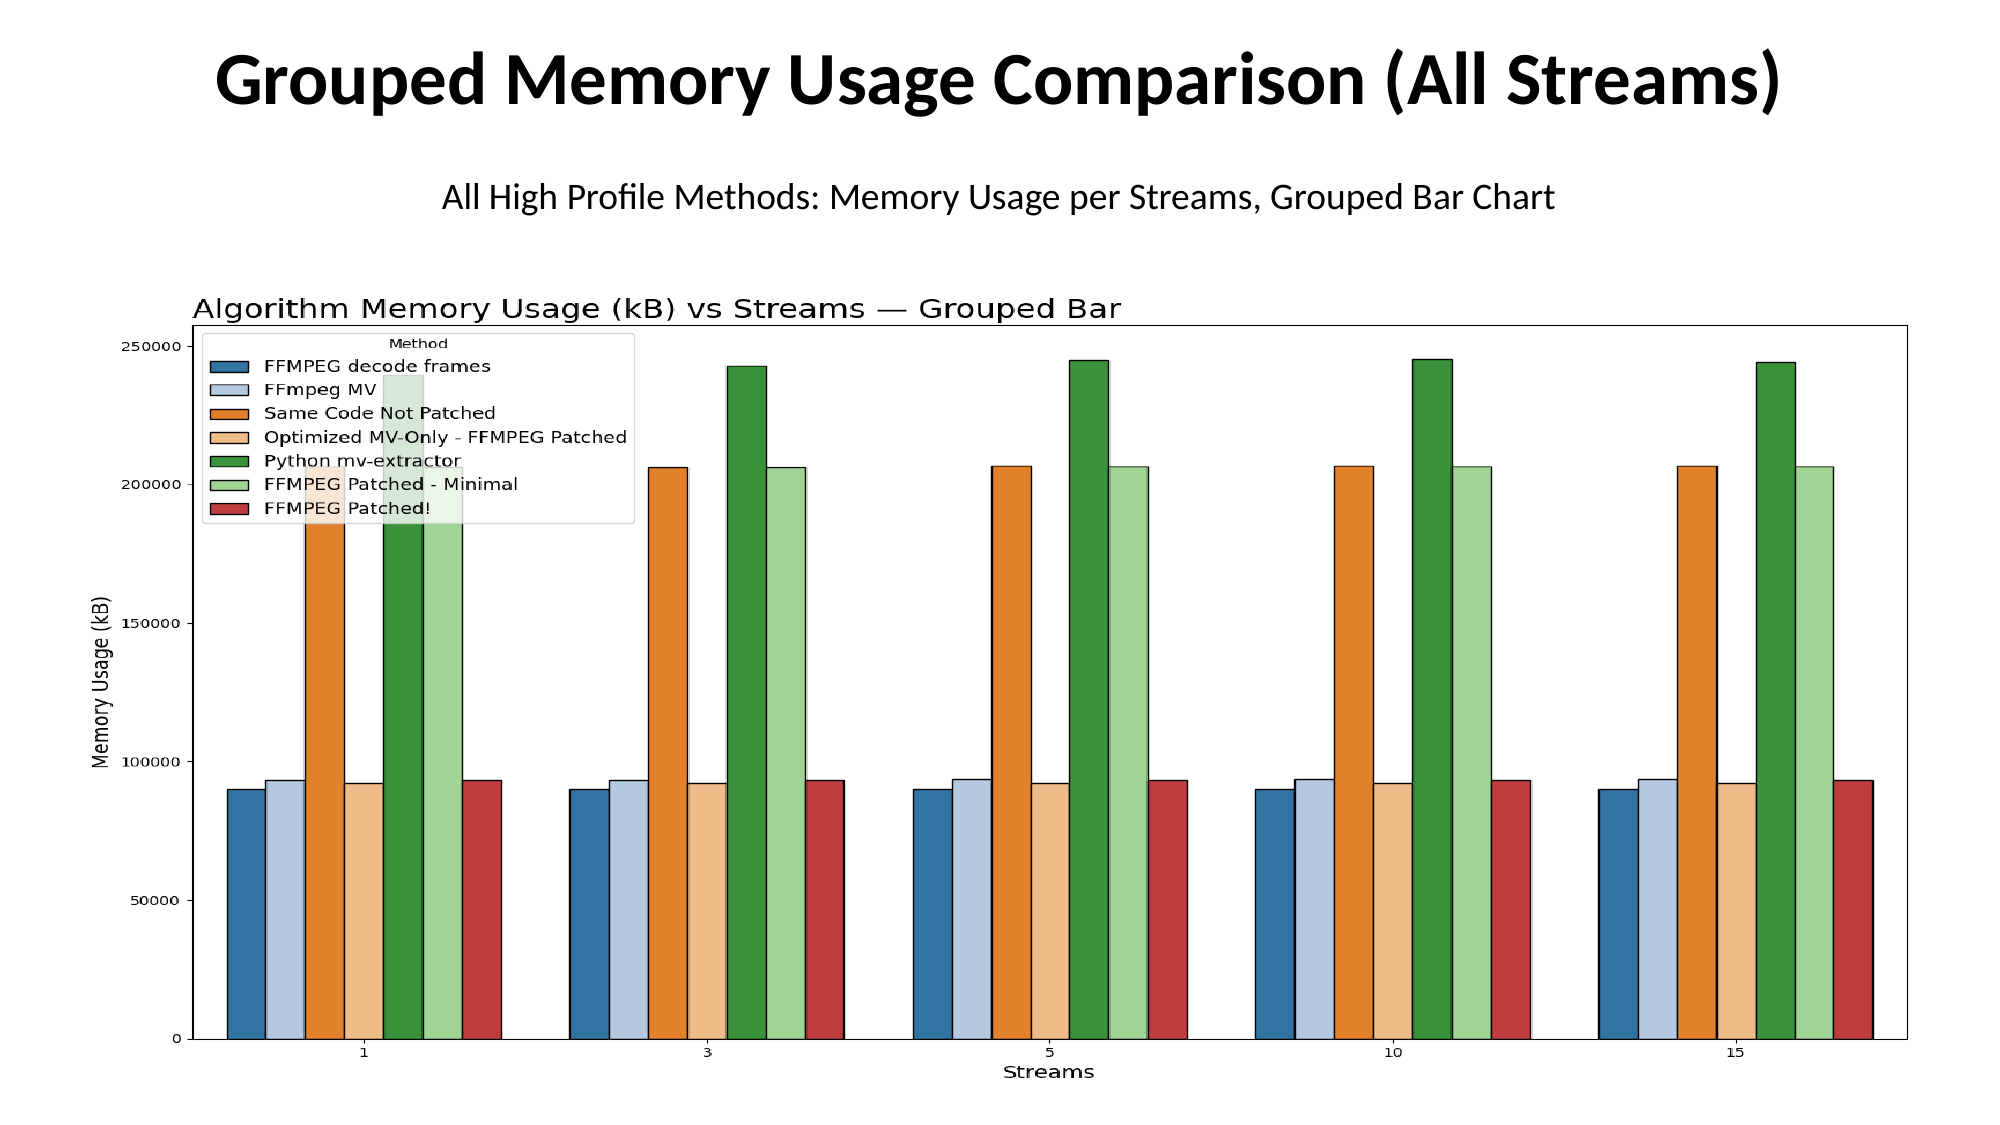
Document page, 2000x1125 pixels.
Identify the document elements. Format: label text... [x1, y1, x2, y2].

text_box All High Profile Methods: Memory Usage per Streams, Grouped Bar Chart [427, 164, 1573, 225]
picture [74, 284, 1925, 1096]
text_box Grouped Memory Usage Comparison (All Streams) [200, 22, 1799, 128]
